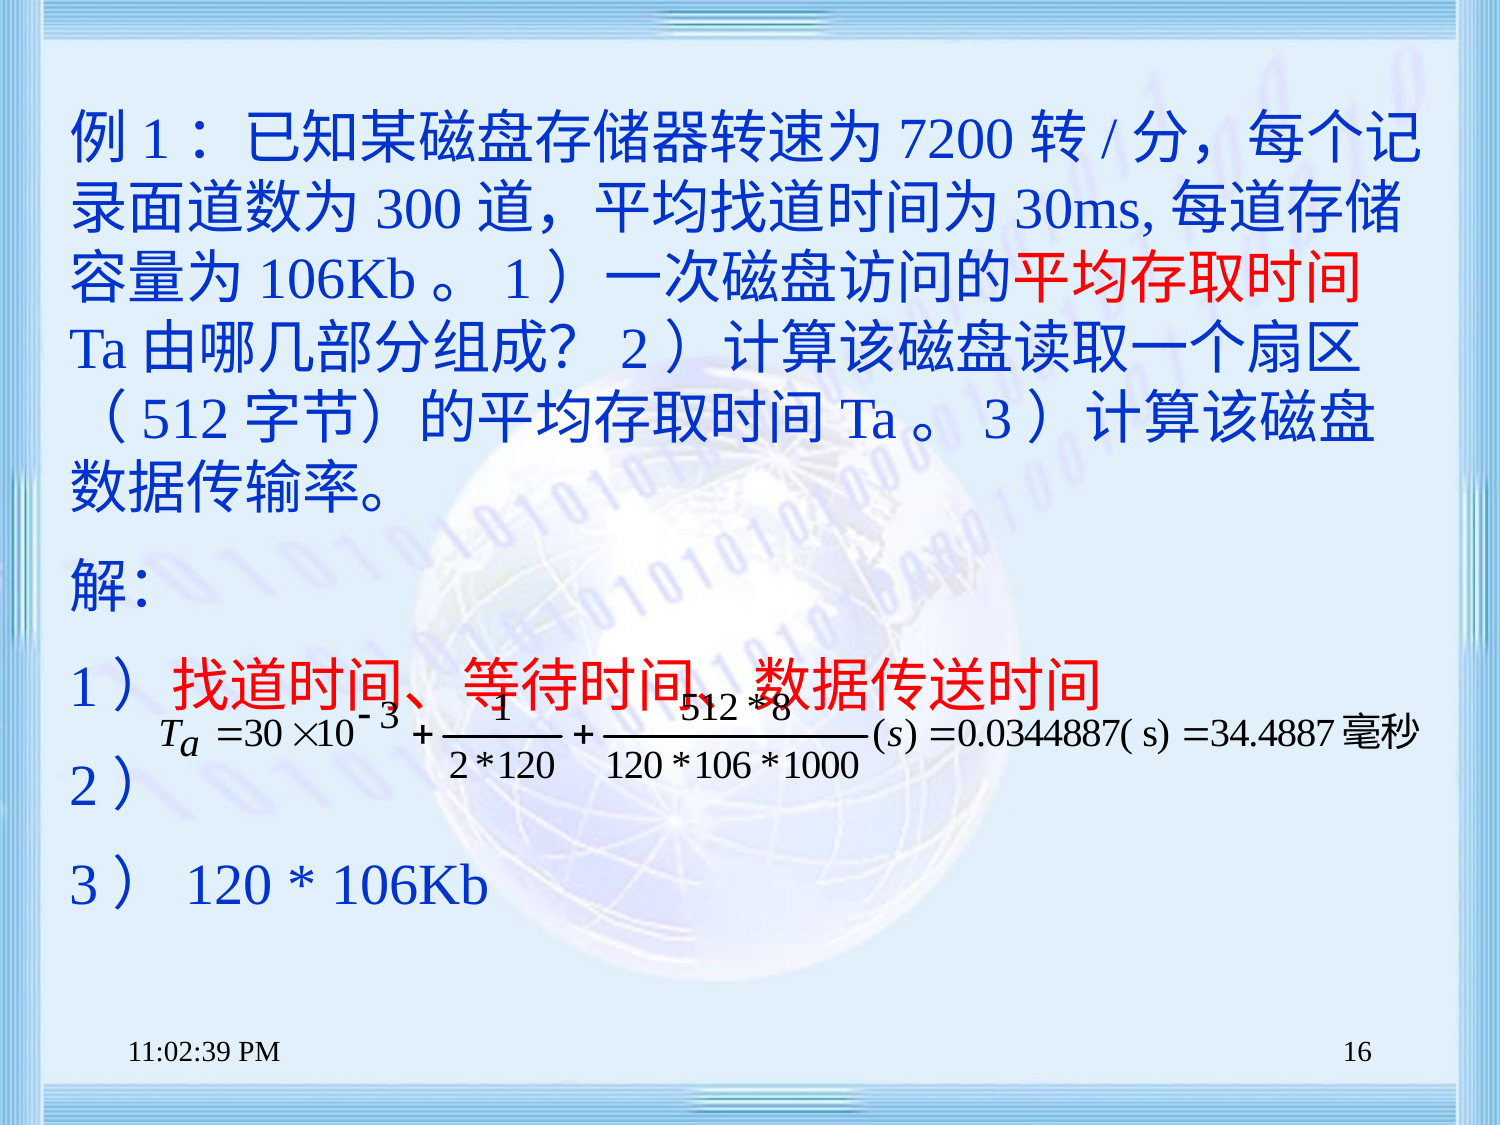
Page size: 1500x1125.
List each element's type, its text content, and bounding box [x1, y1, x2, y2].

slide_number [112, 1024, 426, 1101]
slide_number 16 [1074, 1024, 1388, 1101]
list 例1：已知某磁盘存储器转速为7200转/分，每个记录面道数为300道，平均找道时间为30ms,每道存储容量为106Kb。1）一次磁盘访问的平均存取时间Ta由哪几部分组成？2）计算该磁盘读取一个扇区（512字节）的平均存取时间Ta。3）计算该磁盘数据传输率。 解： 1）找道时间、等待时间、数据传送时间 2） 3）120 * 106Kb [54, 92, 1446, 996]
picture [0, 0, 1500, 1125]
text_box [149, 677, 1435, 792]
